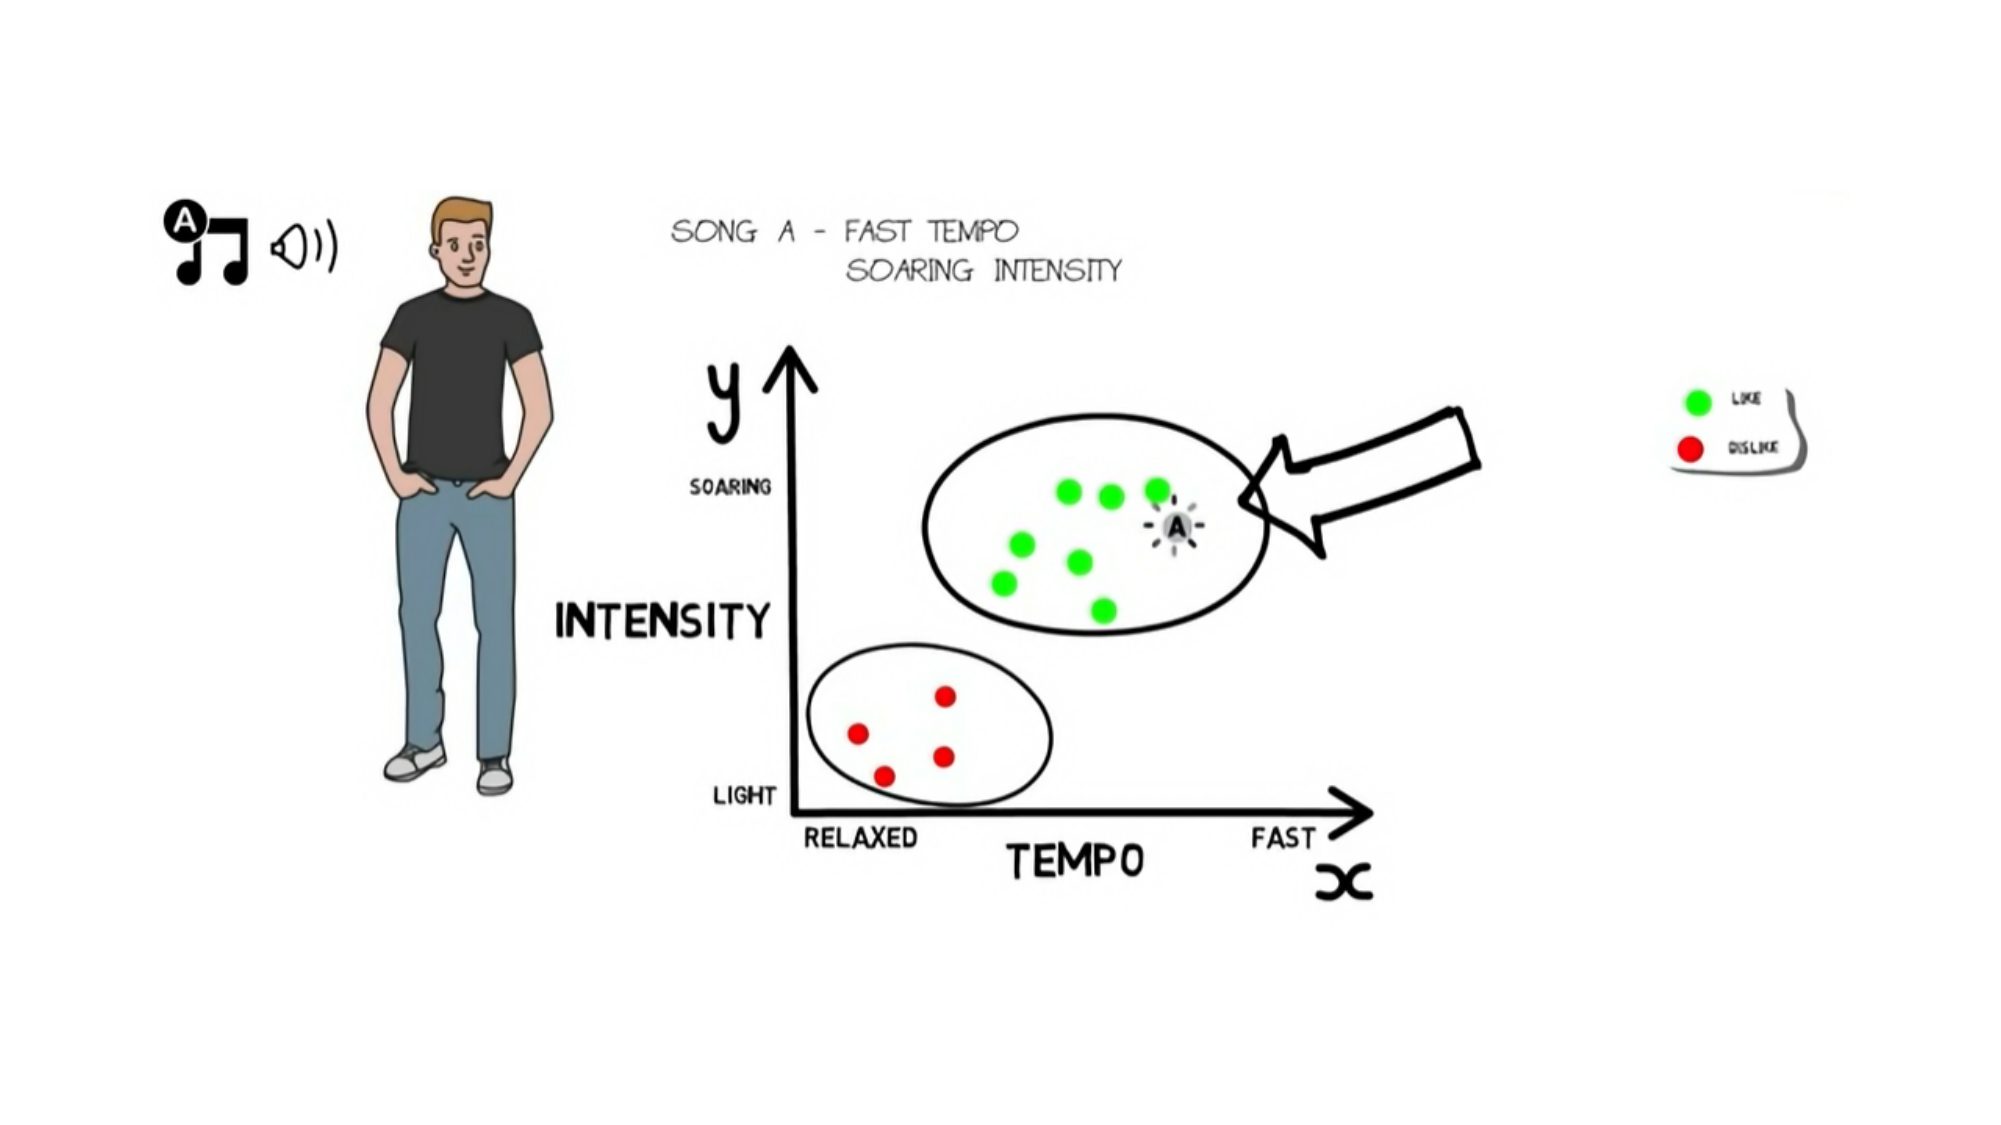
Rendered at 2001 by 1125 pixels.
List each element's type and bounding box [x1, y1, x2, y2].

picture [150, 189, 1850, 936]
